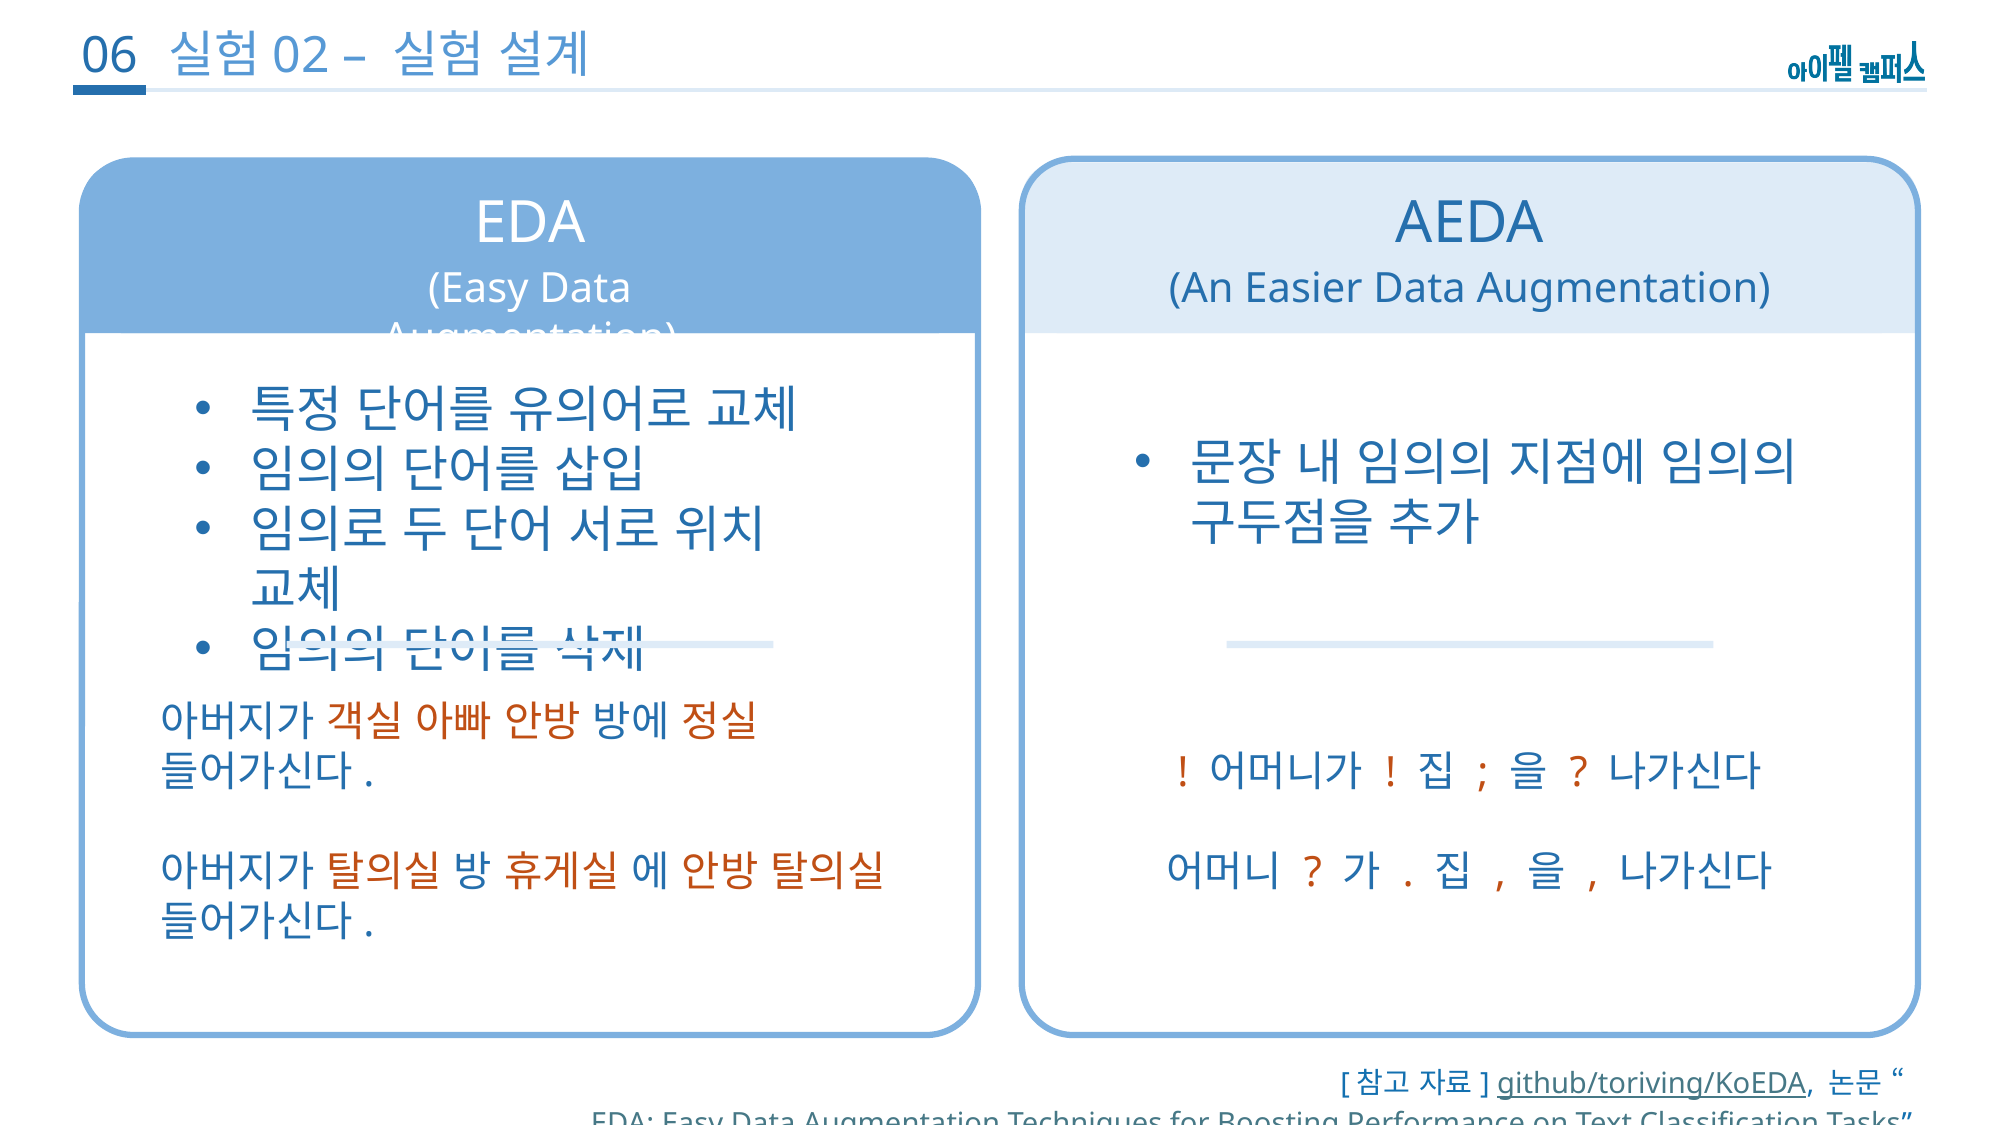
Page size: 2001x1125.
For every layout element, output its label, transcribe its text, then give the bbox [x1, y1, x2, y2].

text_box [271, 176, 789, 320]
text_box 특정 단어를 유의어로 교체 임의의 단어를 삽입 임의로 두 단어 서로 위치 교체 임의의 단어를 삭제 [179, 370, 881, 685]
picture [1917, 40, 1925, 69]
text_box [1020, 161, 1051, 201]
text_box 실험02 – 실험 설계 [154, 14, 606, 89]
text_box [1150, 176, 1789, 320]
picture [1880, 79, 1896, 84]
text_box [1020, 157, 1920, 1037]
text_box [80, 160, 980, 335]
text_box [80, 300, 980, 1037]
text_box 06 [66, 14, 154, 90]
text_box 아버지가 객실 아빠 안방 방에 정실 들어가신다. 아버지가 탈의실 방 휴게실 에 안방 탈의실 들어가신다. [146, 687, 914, 953]
text_box [참고 자료] github/toriving/KoEDA, 논문 “EDA: Easy Data Augmentation Techniques for Boosting Performance on Text Classification Tasks” [81, 1057, 1927, 1125]
picture [1787, 40, 1925, 84]
text_box [1889, 161, 1920, 203]
text_box [1225, 639, 1715, 650]
text_box [285, 639, 775, 650]
